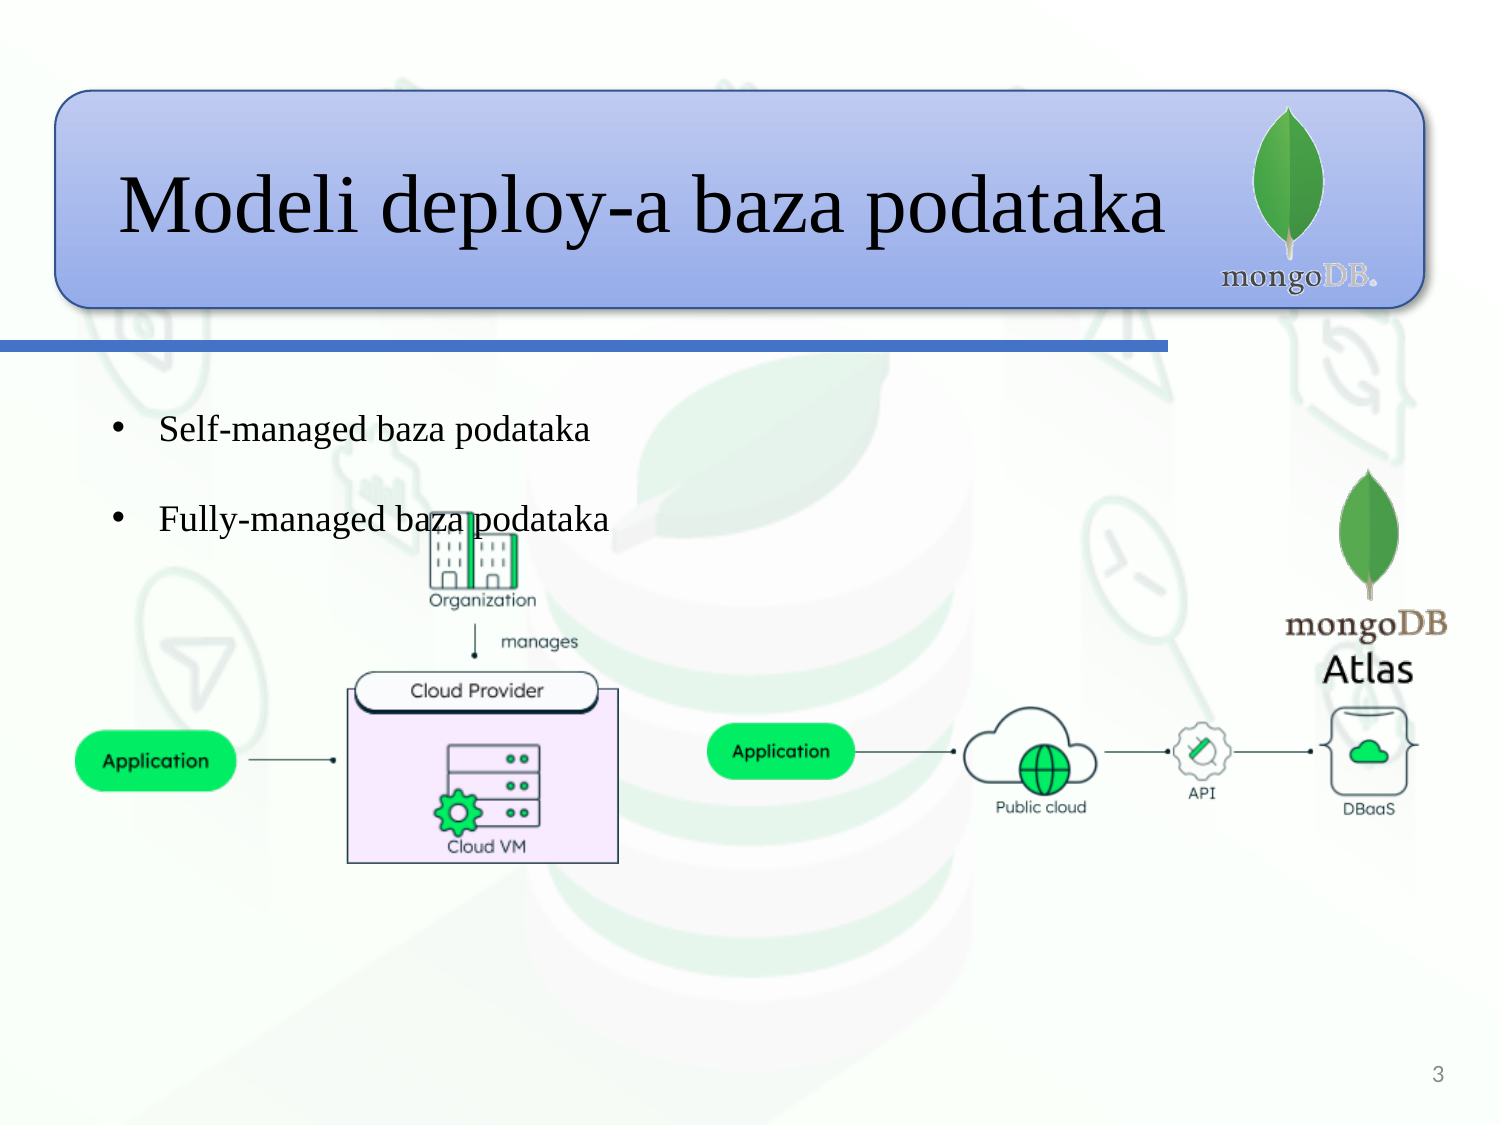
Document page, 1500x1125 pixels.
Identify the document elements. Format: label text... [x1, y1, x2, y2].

text_box Self-managed baza podataka Fully-managed baza podataka [97, 396, 1425, 547]
picture [707, 463, 1485, 826]
slide_number 3 [1122, 1042, 1460, 1103]
picture [1189, 98, 1392, 301]
text_box Modeli deploy-a baza podataka [104, 141, 1183, 257]
picture [75, 502, 619, 864]
text_box [54, 89, 1426, 310]
